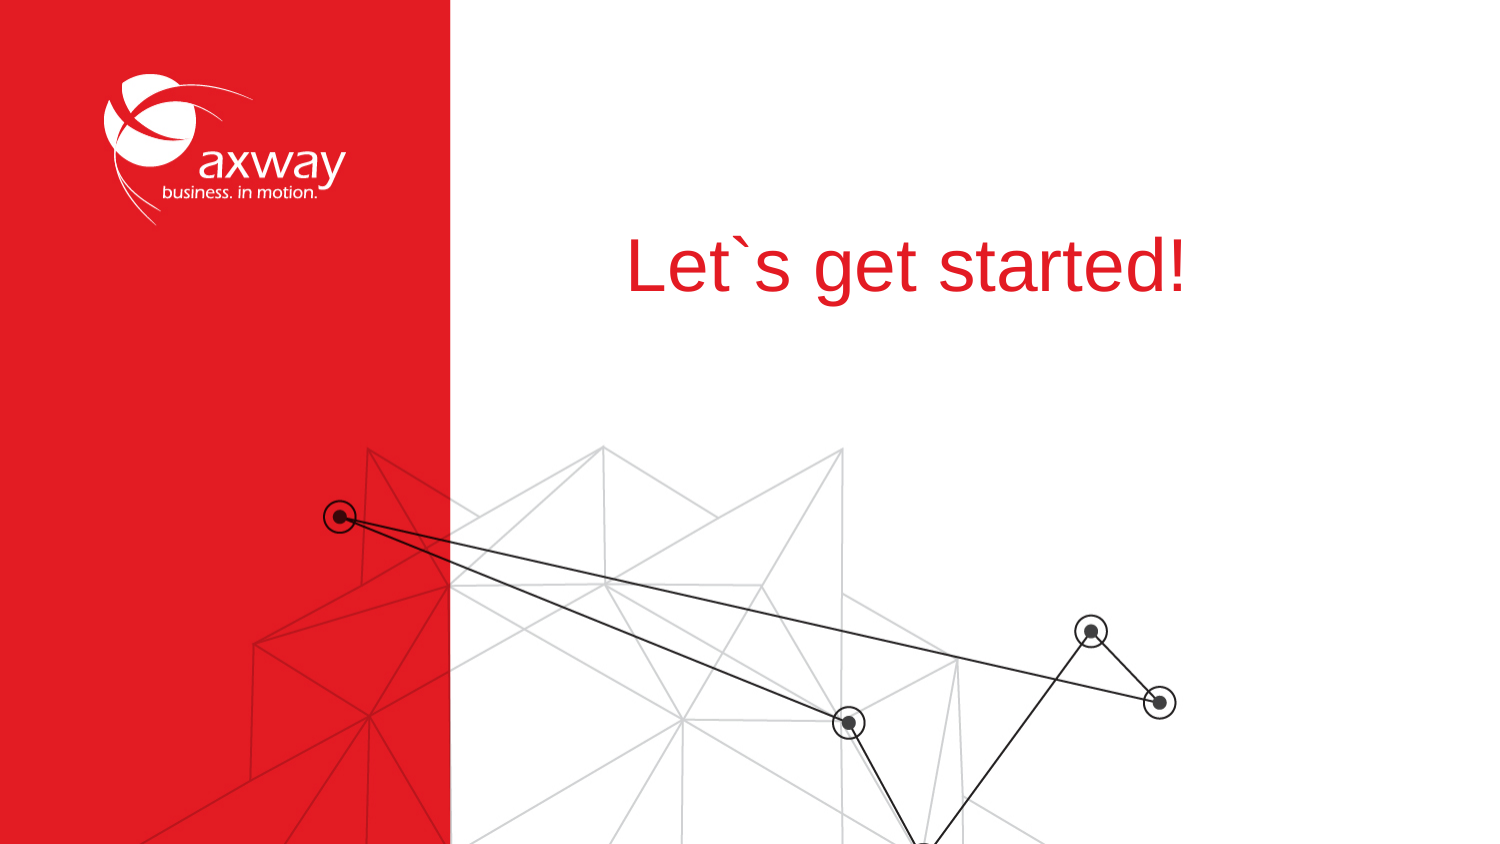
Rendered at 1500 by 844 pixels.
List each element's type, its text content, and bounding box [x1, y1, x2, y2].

list Let`s get started! [625, 218, 1486, 397]
picture [0, 0, 1500, 844]
